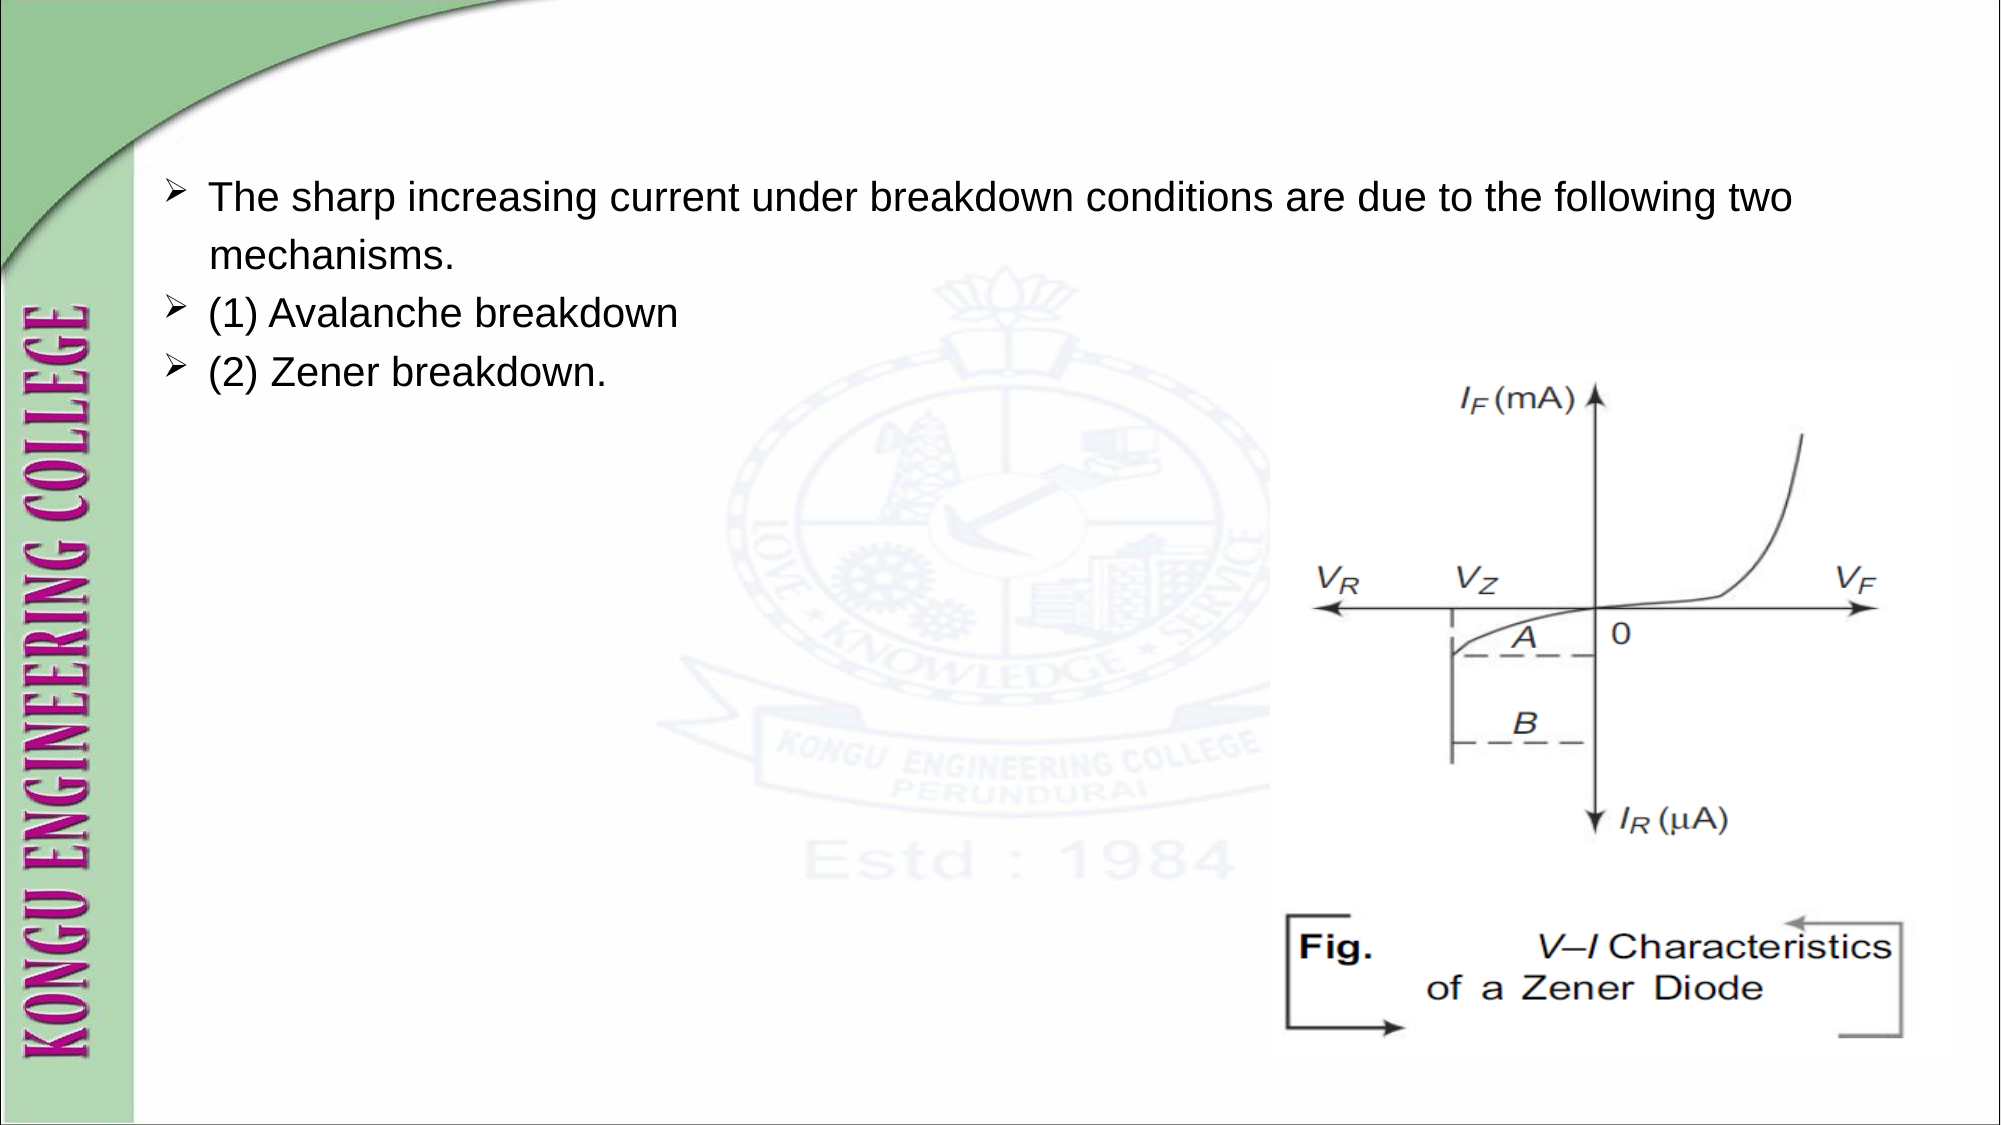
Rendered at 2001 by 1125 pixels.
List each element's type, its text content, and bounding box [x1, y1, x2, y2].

list The sharp increasing current under breakdown conditions are due to the following two mechanisms. (1) Avalanche breakdown (2) Zener breakdown. [148, 161, 1949, 882]
picture [0, 0, 2001, 1125]
